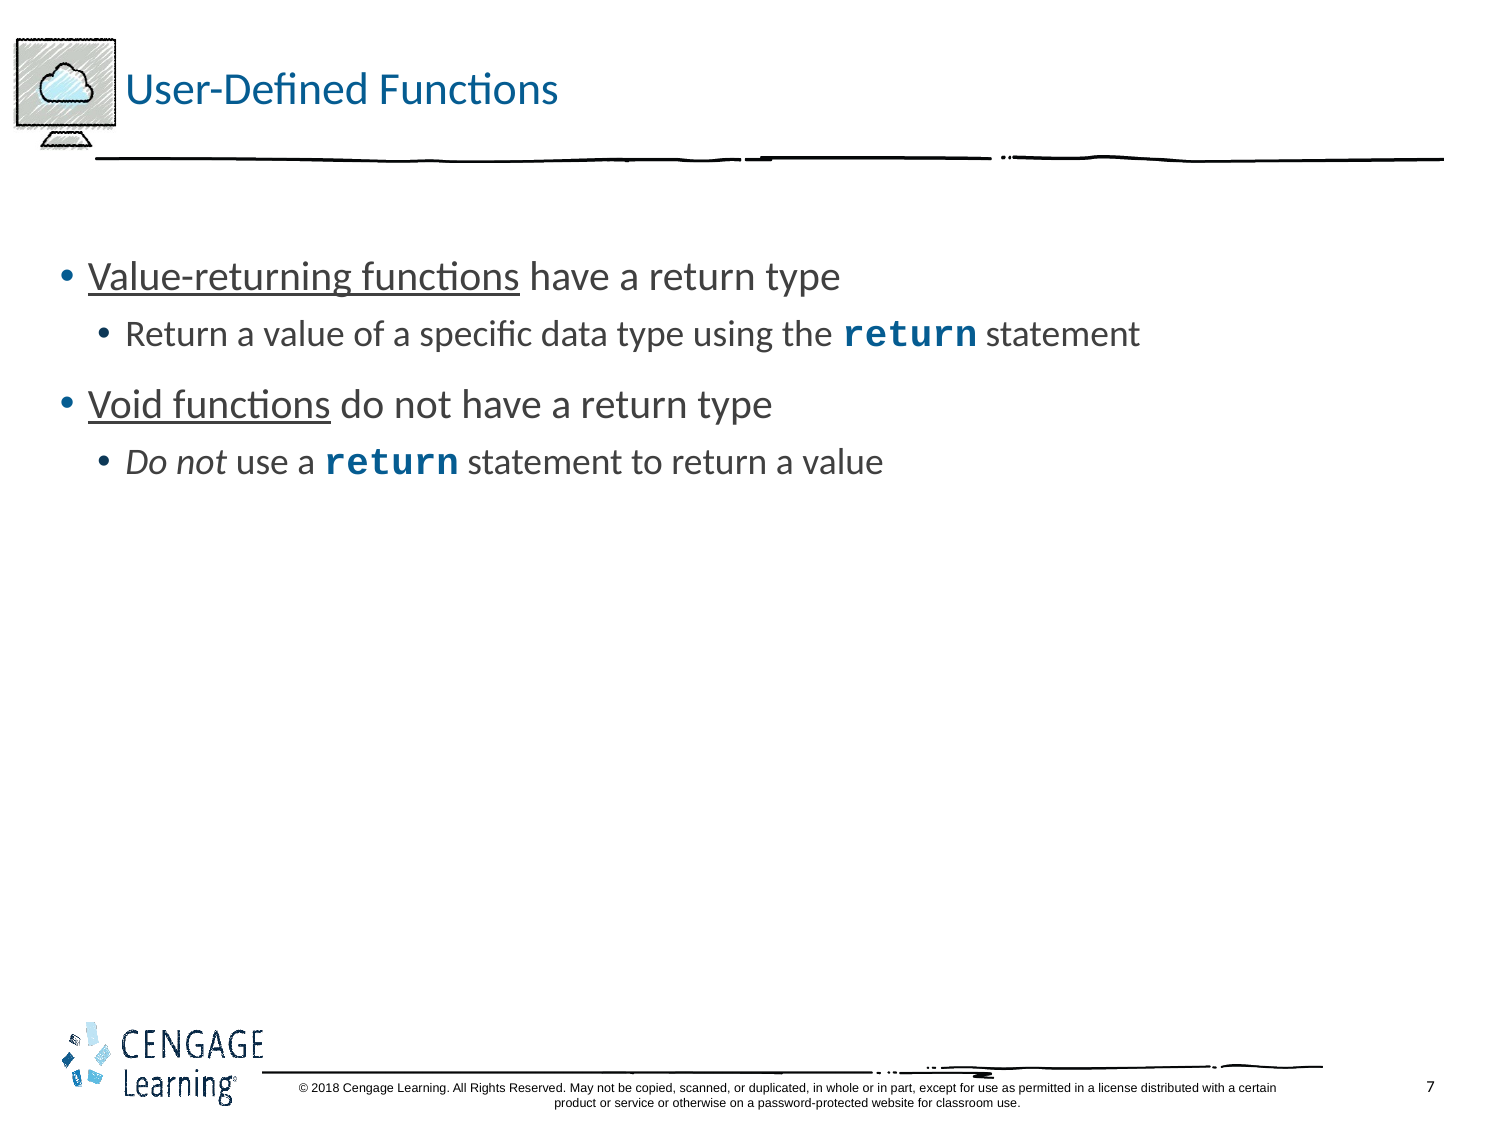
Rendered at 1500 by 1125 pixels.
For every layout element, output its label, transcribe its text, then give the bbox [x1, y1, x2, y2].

title User-Defined Functions [125, 66, 1442, 116]
picture [13, 36, 117, 151]
list Value-returning functions have a return type Return a value of a specific data type using the return statement Void functions do not have a return type Do not use a return statement to return a value [59, 252, 1441, 486]
picture [95, 155, 1444, 163]
picture [62, 1022, 1323, 1106]
